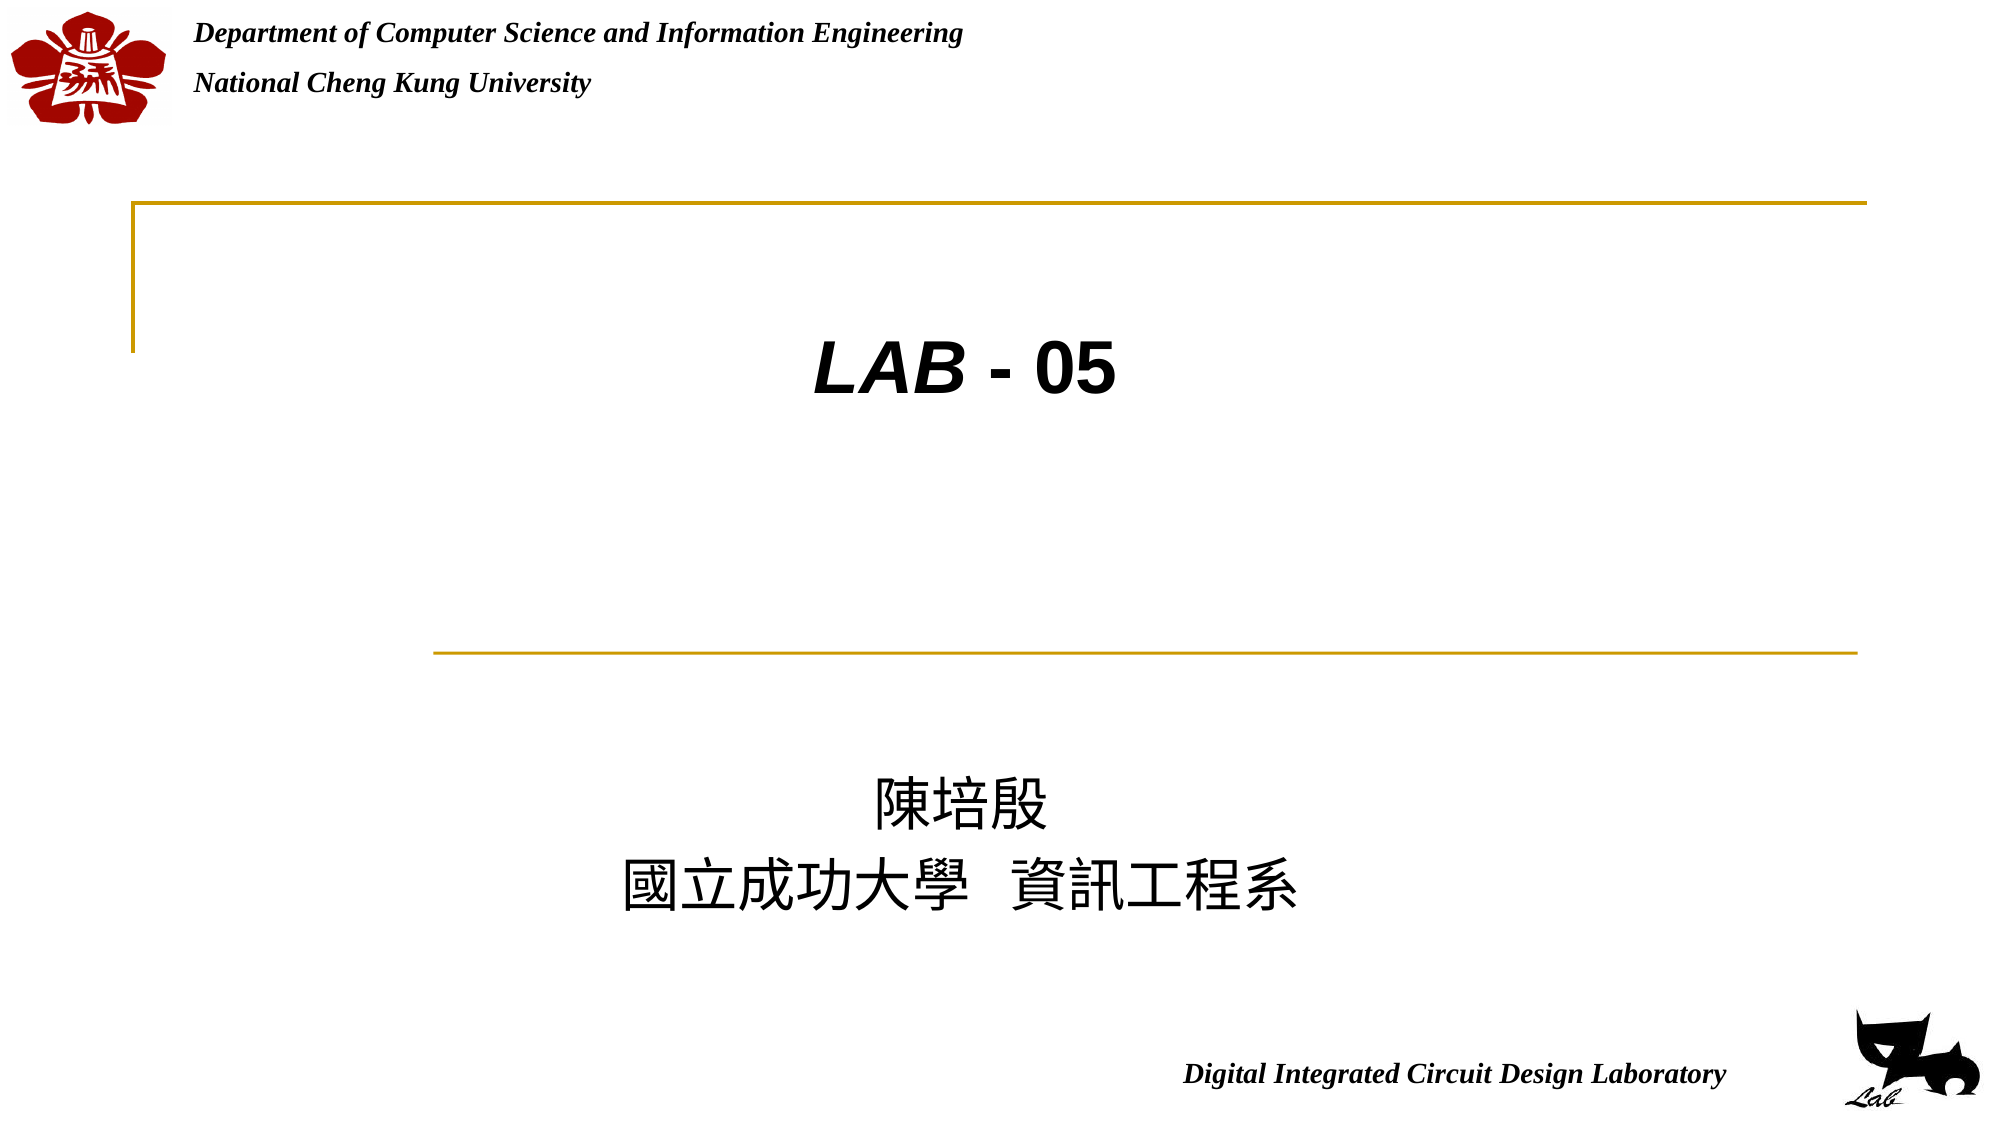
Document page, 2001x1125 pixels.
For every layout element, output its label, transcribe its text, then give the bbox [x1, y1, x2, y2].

subtitle 陳培殷 國立成功大學 資訊工程系 [378, 759, 1544, 993]
title LAB - 05 [288, 311, 1644, 545]
picture [7, 7, 172, 126]
picture [1825, 999, 1993, 1118]
